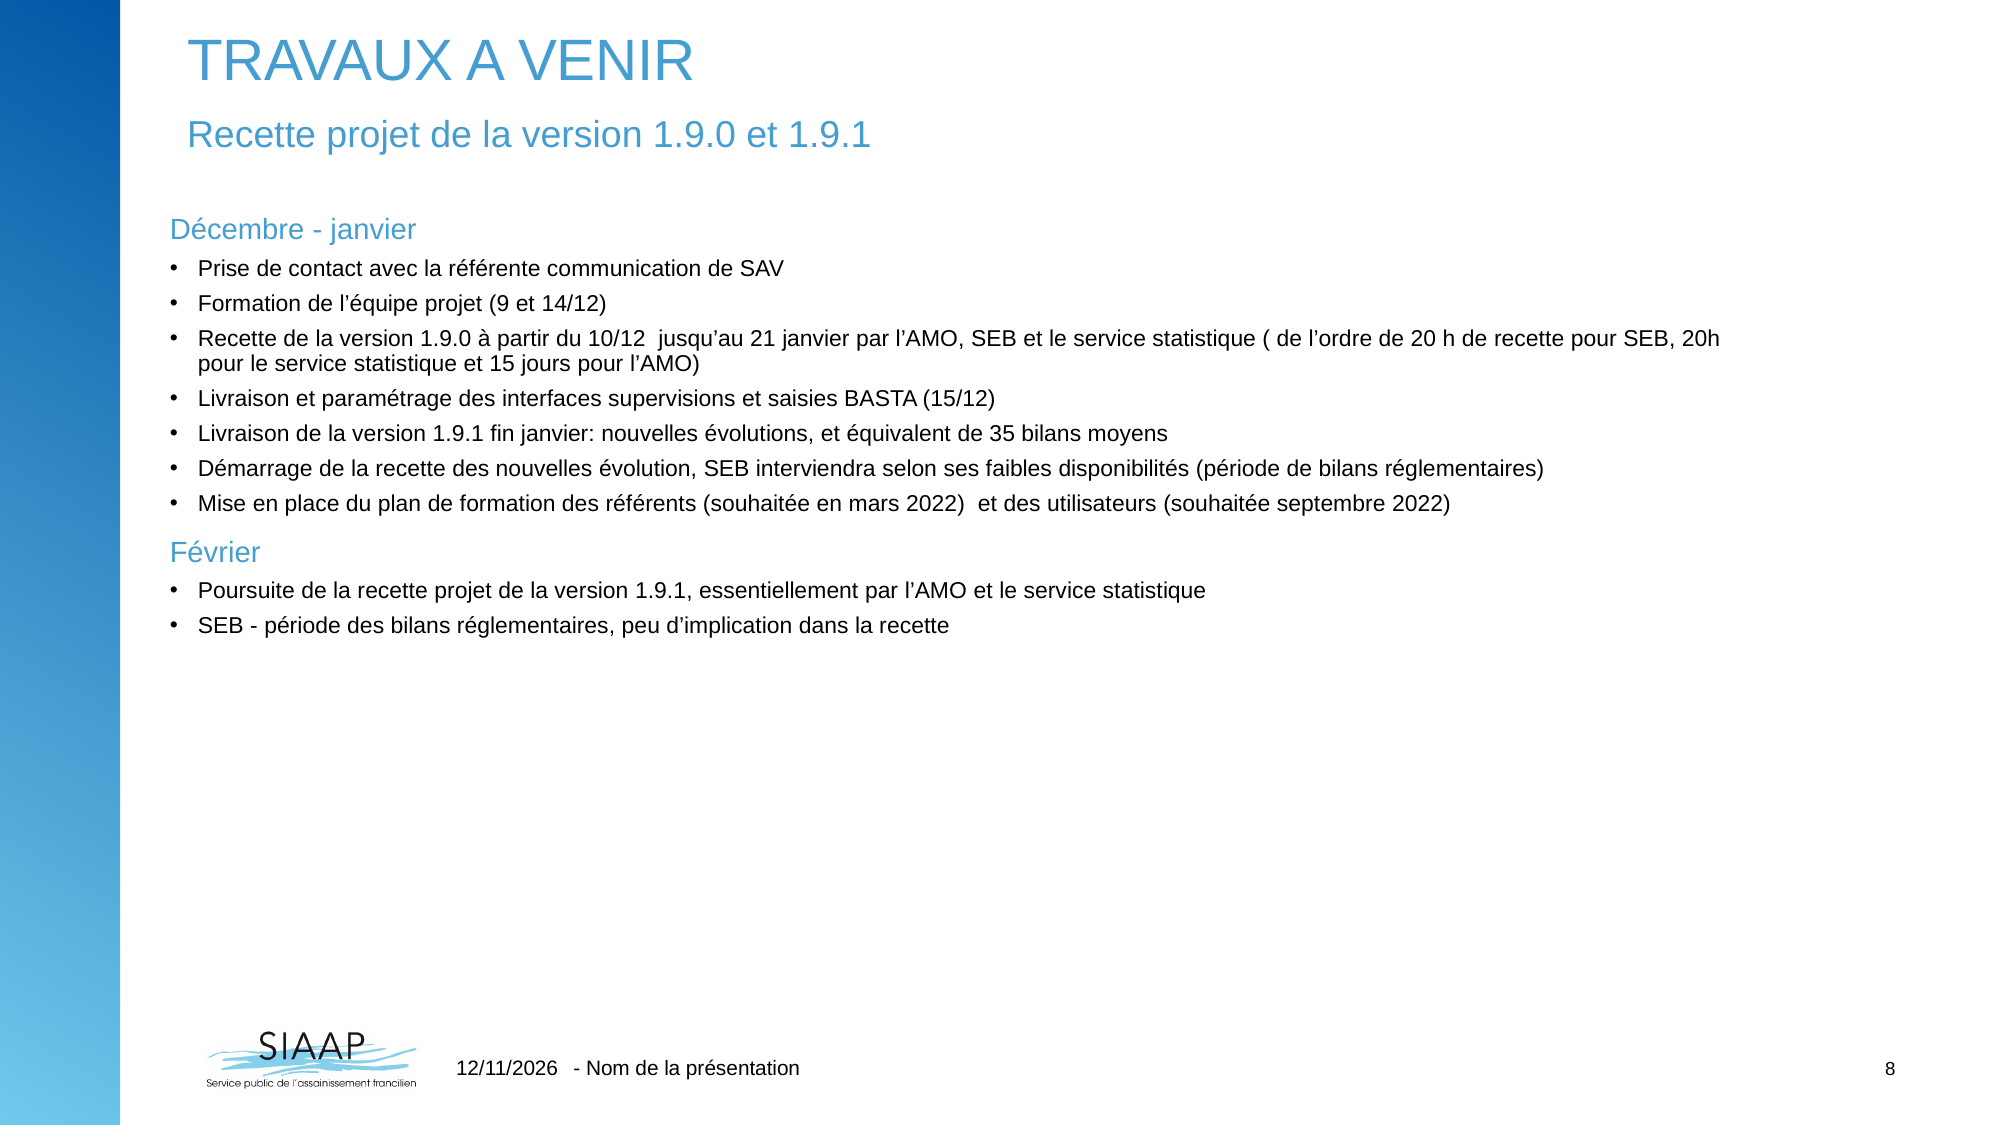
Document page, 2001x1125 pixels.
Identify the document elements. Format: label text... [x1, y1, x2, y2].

footer - Nom de la présentation [583, 1037, 1816, 1098]
picture [201, 1023, 422, 1097]
list Recette projet de la version 1.9.0 et 1.9.1 [172, 107, 1863, 168]
title Travaux A VENIR [172, 22, 1863, 102]
slide_number 8 [1829, 1038, 1896, 1098]
text_box Décembre - janvier Prise de contact avec la référente communication de SAV Formation de l’équipe projet (9 et 14/12) Recette de la version 1.9.0 à partir du 10/12 jusqu’au 21 janvier par l’AMO, SEB et le service statistique ( de l’ordre de 20 h de recette pour SEB, 20h pour le service statistique et 15 jours pour l’AMO) Livraison et paramétrage des interfaces supervisions et saisies BASTA (15/12) Livraison de la version 1.9.1 fin janvier: nouvelles évolutions, et équivalent de 35 bilans moyens Démarrage de la recette des nouvelles évolution, SEB interviendra selon ses faibles disponibilités (période de bilans réglementaires) Mise en place du plan de formation des référents (souhaitée en mars 2022) et des utilisateurs (souhaitée septembre 2022) Février Poursuite de la recette projet de la version 1.9.1, essentiellement par l’AMO et le service statistique SEB - période des bilans réglementaires, peu d’implication dans la recette [154, 207, 1759, 682]
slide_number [440, 1037, 583, 1098]
